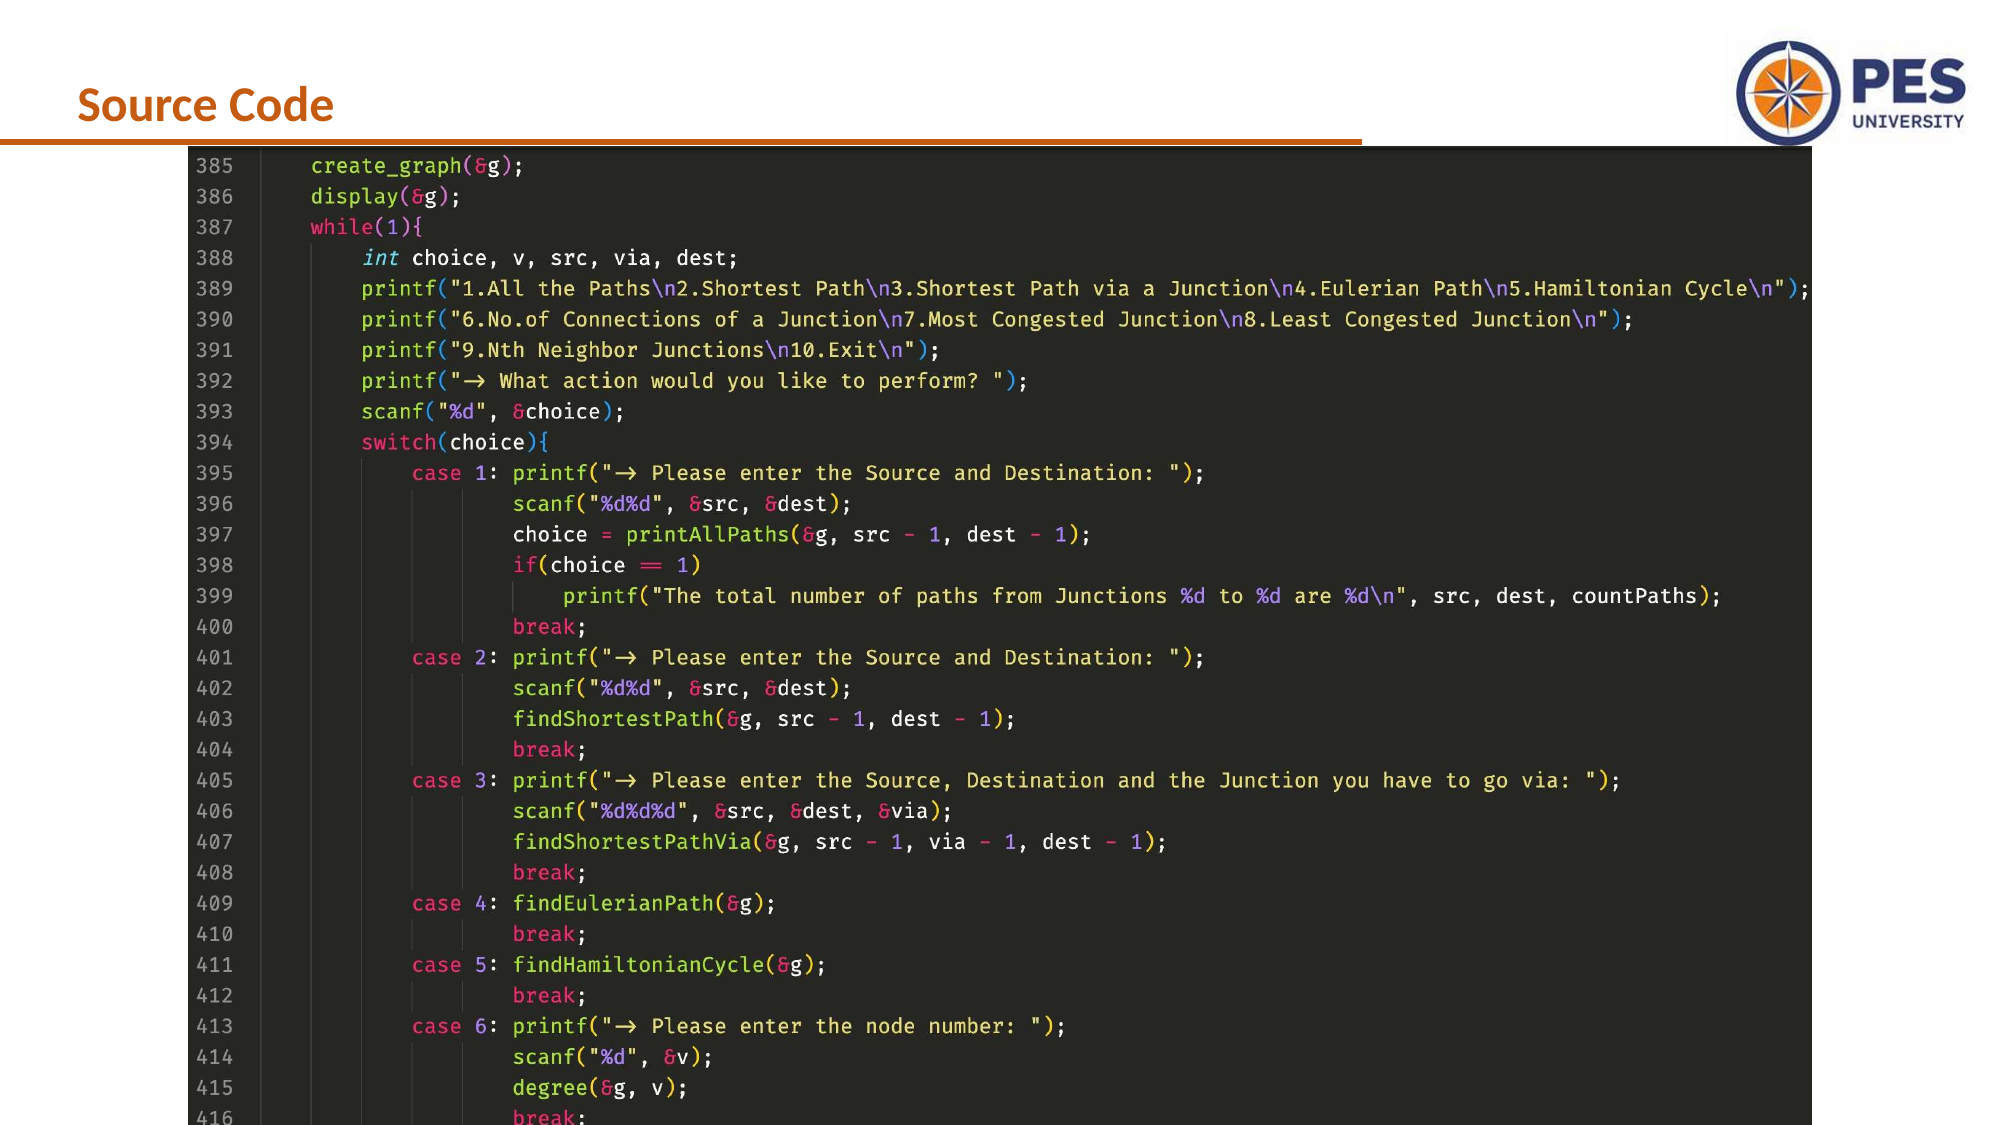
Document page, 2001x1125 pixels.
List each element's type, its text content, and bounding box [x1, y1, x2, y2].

text_box [62, 144, 1869, 279]
text_box Source Code [62, 64, 1375, 140]
picture [1724, 28, 1978, 159]
picture [188, 146, 1812, 1125]
